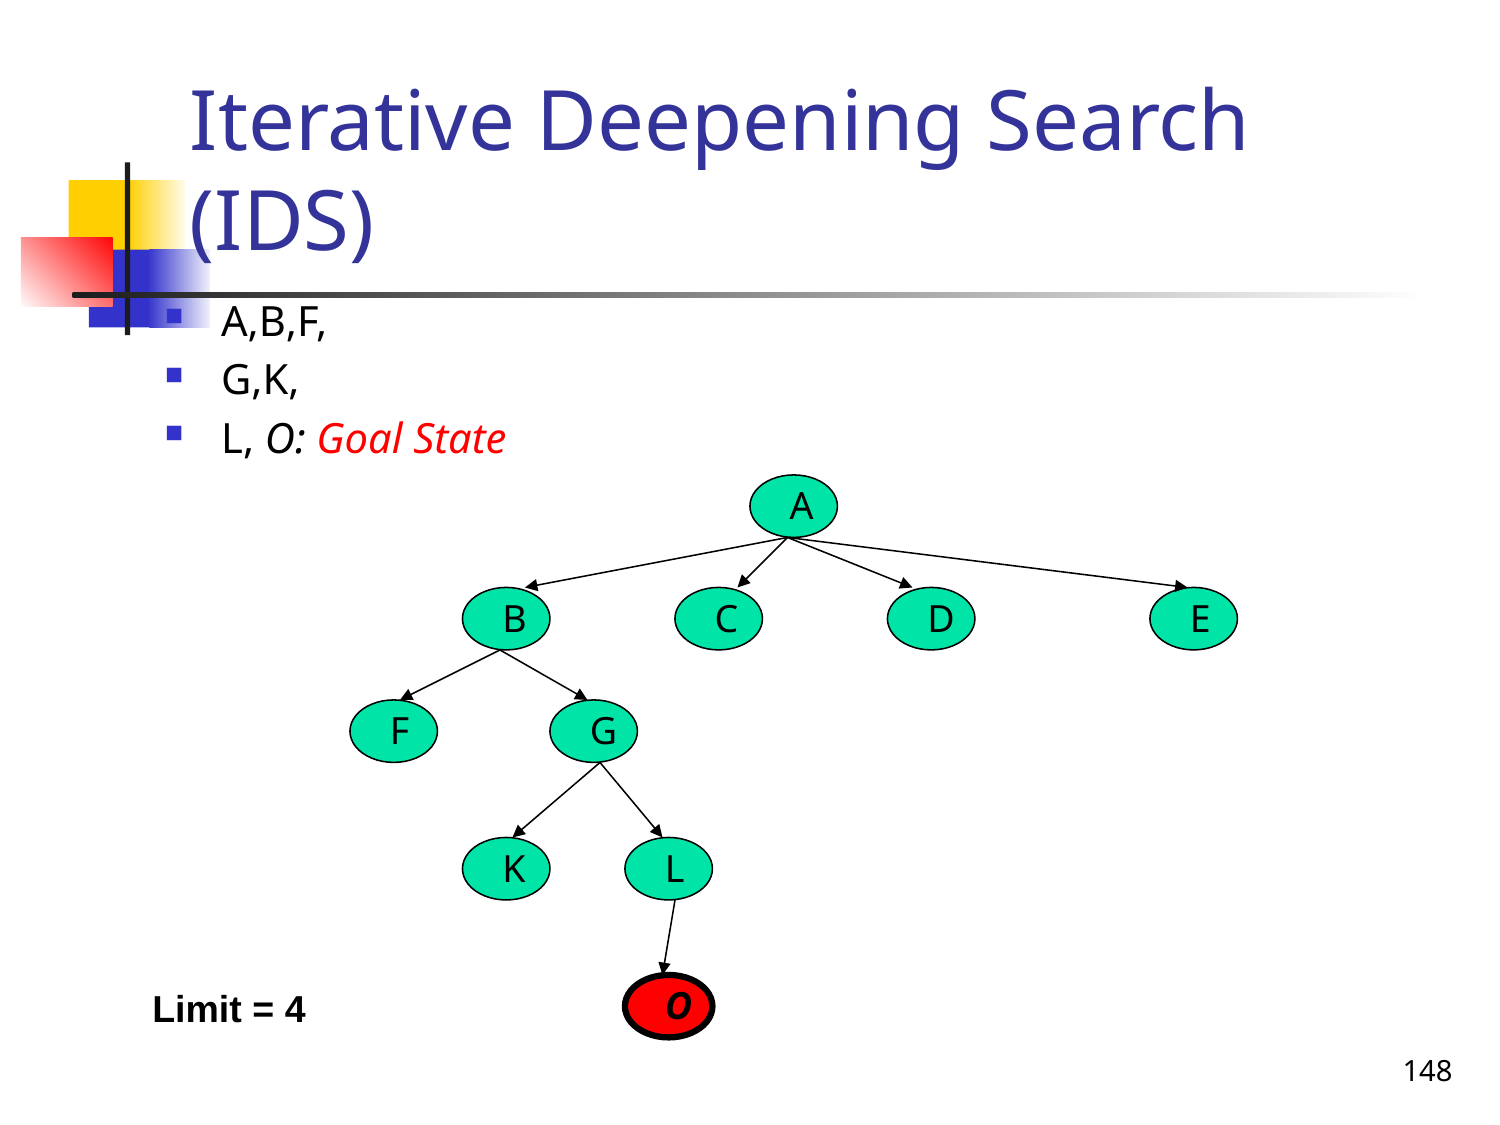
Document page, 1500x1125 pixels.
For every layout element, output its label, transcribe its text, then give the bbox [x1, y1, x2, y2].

text_box [624, 978, 649, 1035]
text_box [674, 587, 763, 651]
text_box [887, 587, 976, 651]
text_box [1175, 579, 1184, 585]
title Iterative Deepening Search (IDS) [174, 87, 1451, 276]
text_box [738, 546, 780, 585]
text_box Limit = 4 [137, 977, 338, 1038]
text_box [549, 699, 638, 763]
text_box O [649, 974, 713, 1035]
text_box [528, 544, 749, 585]
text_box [624, 837, 713, 901]
text_box [606, 771, 662, 835]
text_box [462, 587, 551, 651]
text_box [349, 699, 438, 763]
text_box [401, 658, 485, 698]
text_box [658, 908, 674, 976]
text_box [1149, 587, 1238, 651]
text_box [808, 546, 911, 585]
text_box [513, 658, 587, 698]
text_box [462, 837, 551, 901]
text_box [749, 474, 838, 538]
text_box A,B,F, G,K, L, O: Goal State [149, 287, 1425, 425]
slide_number 148 [1154, 1023, 1468, 1100]
text_box [513, 771, 591, 835]
